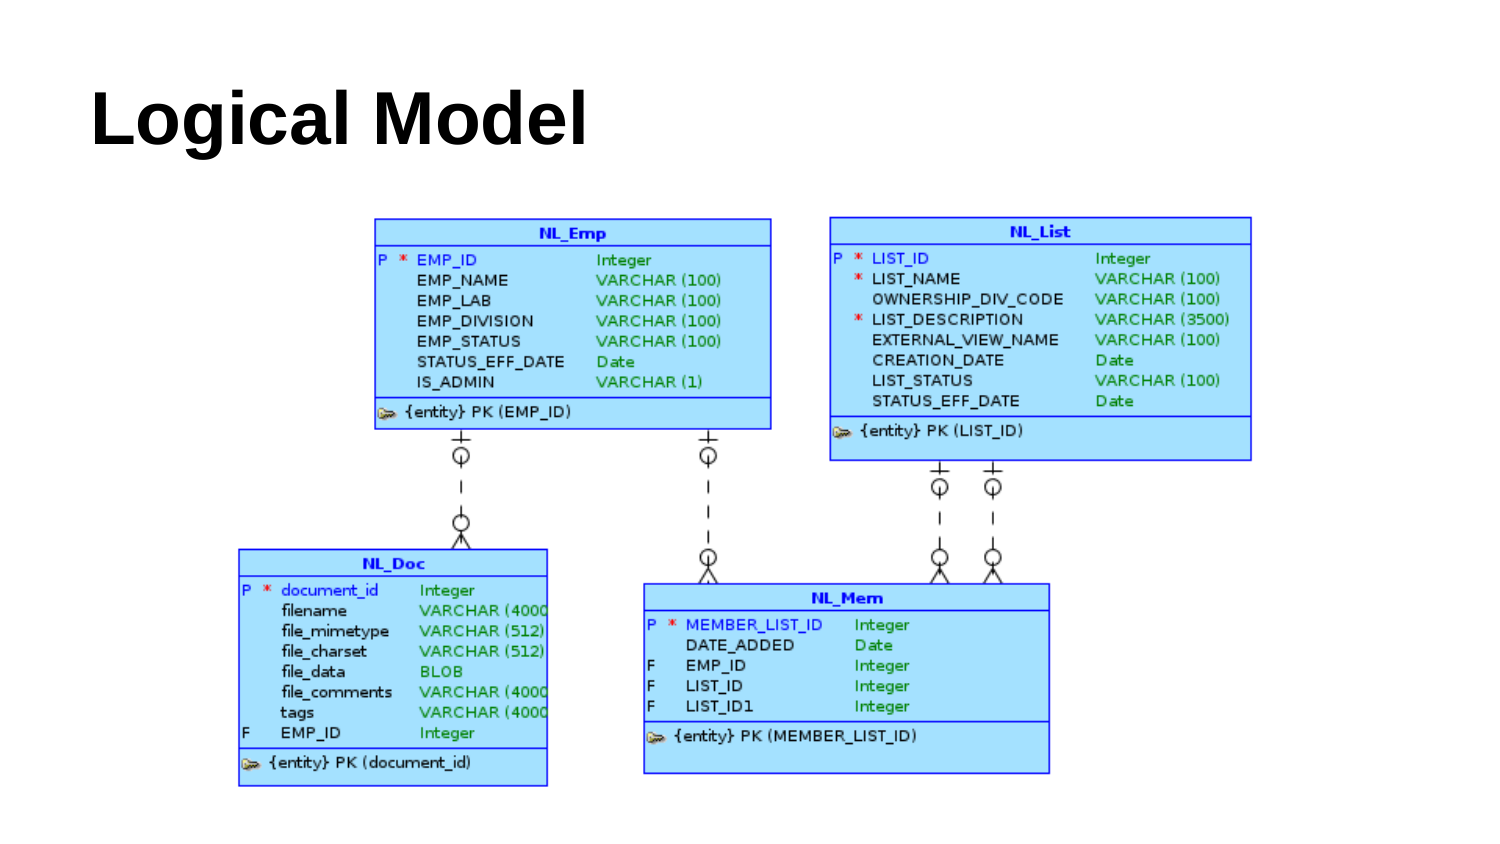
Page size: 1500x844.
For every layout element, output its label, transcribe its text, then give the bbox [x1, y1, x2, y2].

picture [226, 203, 1274, 802]
title Logical Model [75, 33, 1425, 175]
